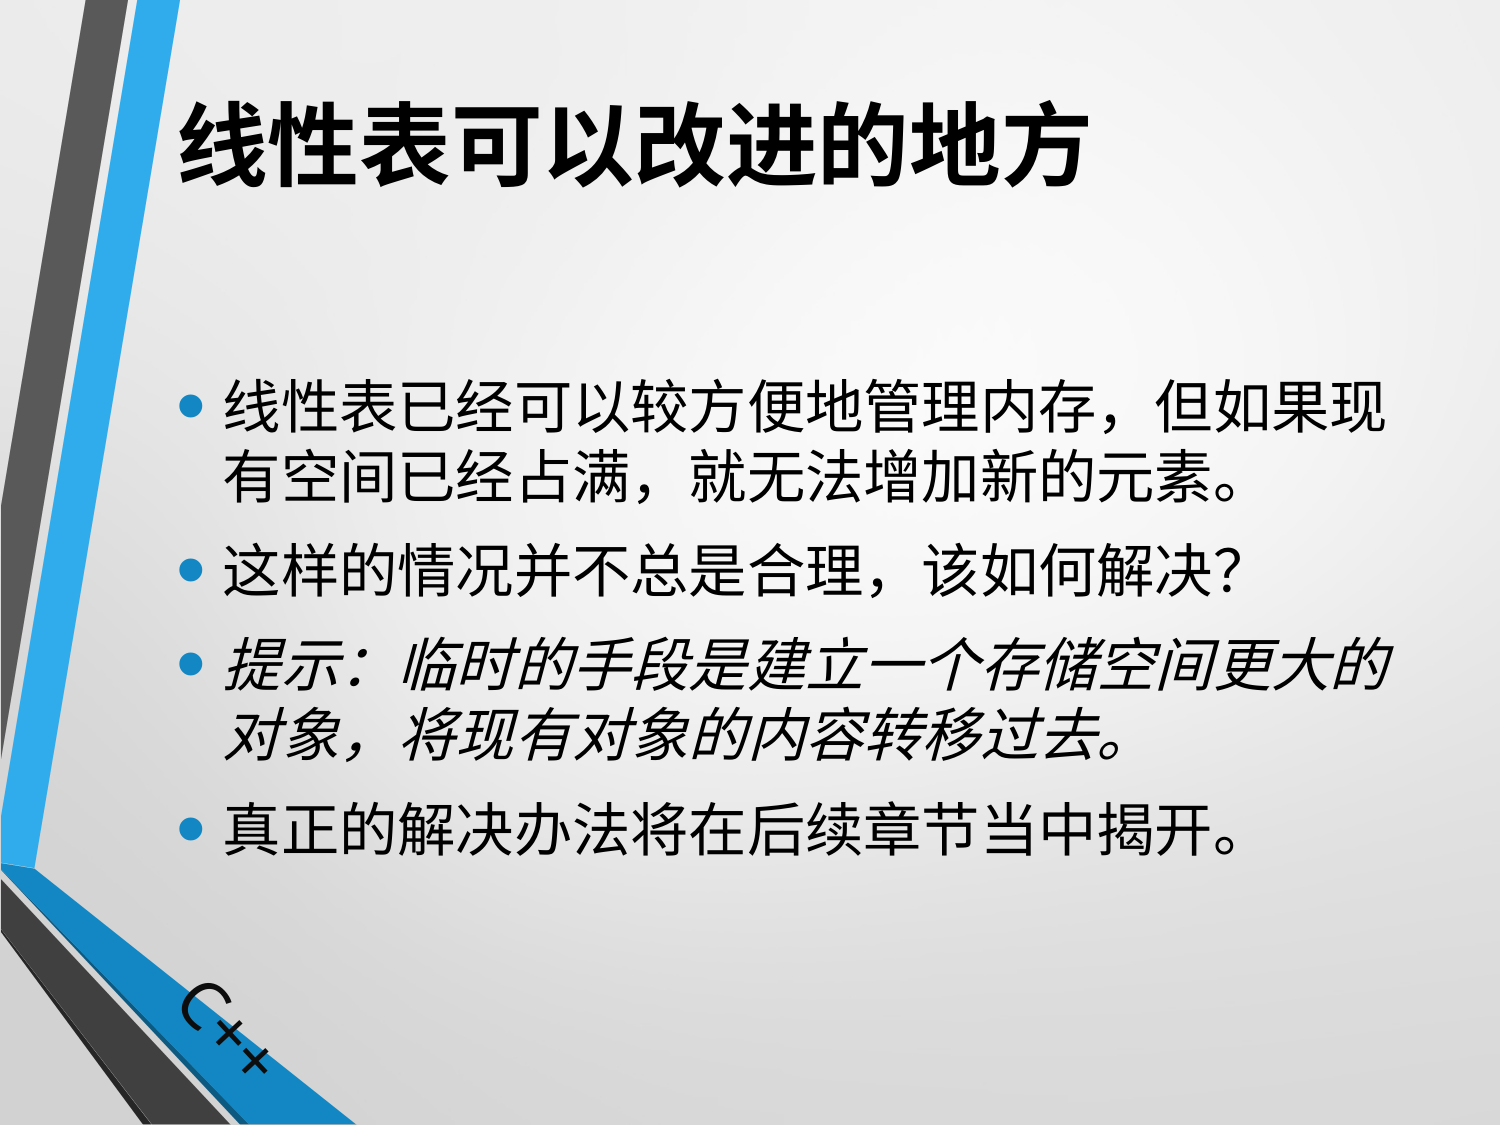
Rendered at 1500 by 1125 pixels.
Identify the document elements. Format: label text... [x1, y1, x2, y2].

title 线性表可以改进的地方 [161, 43, 1425, 242]
picture [0, 0, 358, 1125]
list 线性表已经可以较方便地管理内存，但如果现有空间已经占满，就无法增加新的元素。 这样的情况并不总是合理，该如何解决？ 提示：临时的手段是建立一个存储空间更大的对象，将现有对象的内容转移过去。 真正的解决办法将在后续章节当中揭开。 [161, 275, 1425, 1053]
